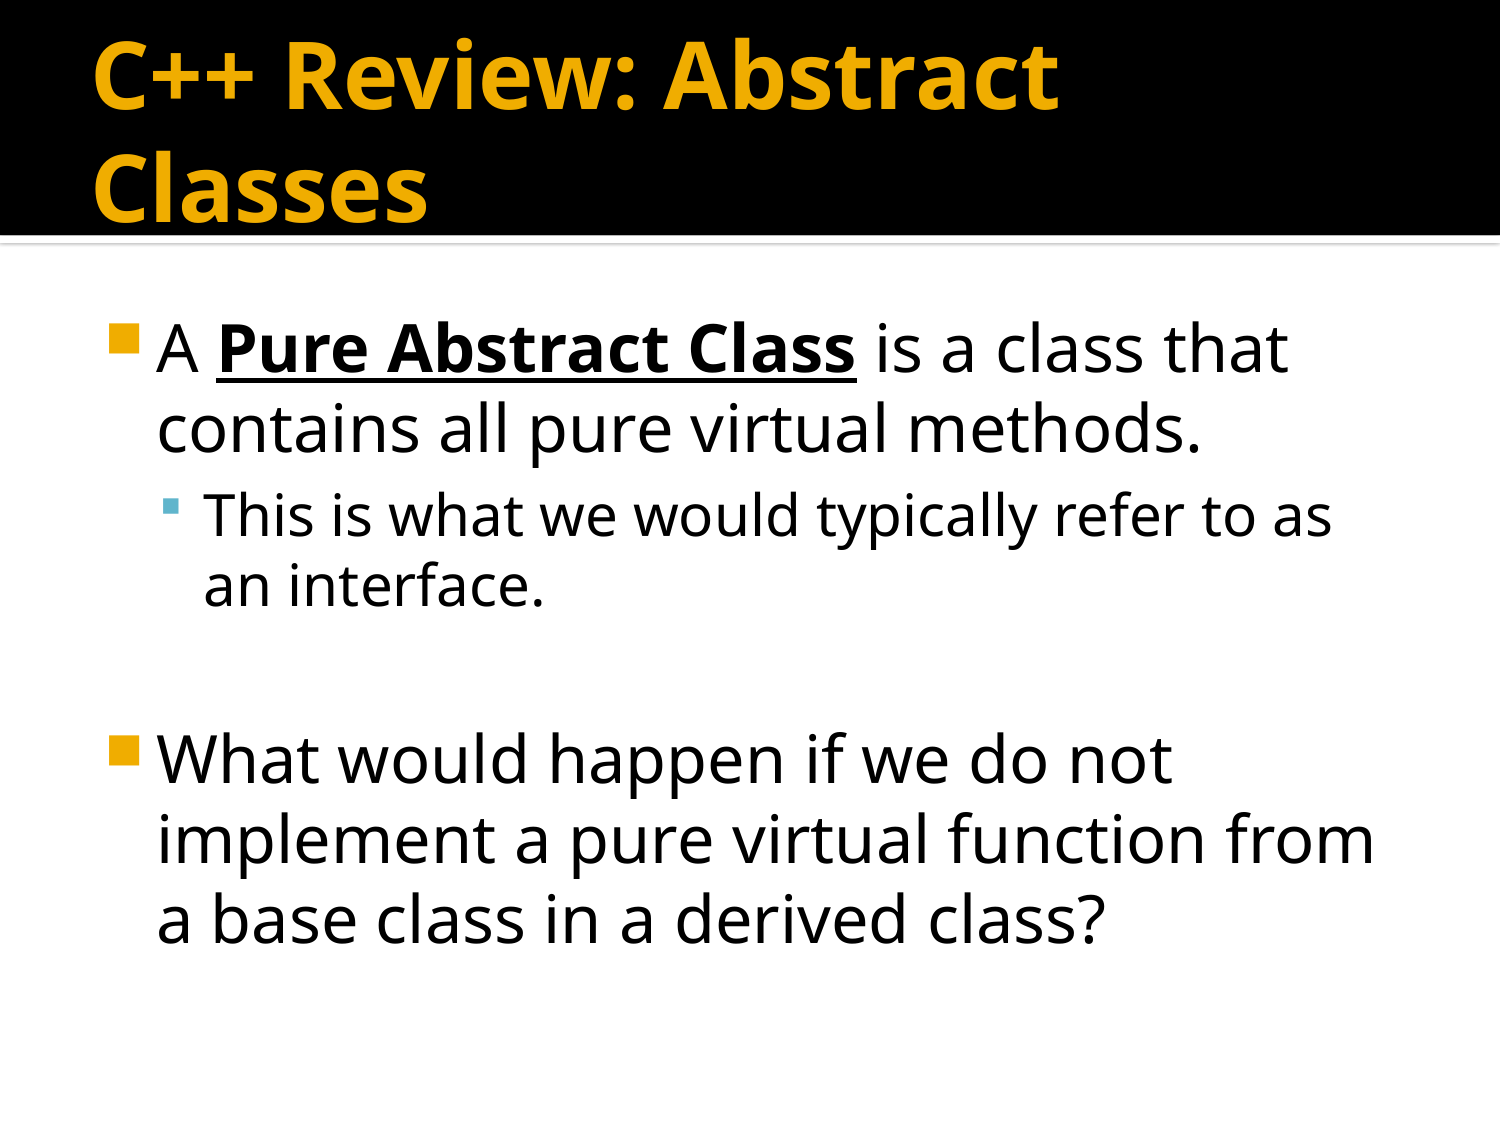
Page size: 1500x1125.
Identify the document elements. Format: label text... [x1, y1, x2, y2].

list A Pure Abstract Class is a class that contains all pure virtual methods. This is what we would typically refer to as an interface. What would happen if we do not implement a pure virtual function from a base class in a derived class? [75, 291, 1425, 1050]
title C++ Review: Abstract Classes [75, 25, 1425, 231]
